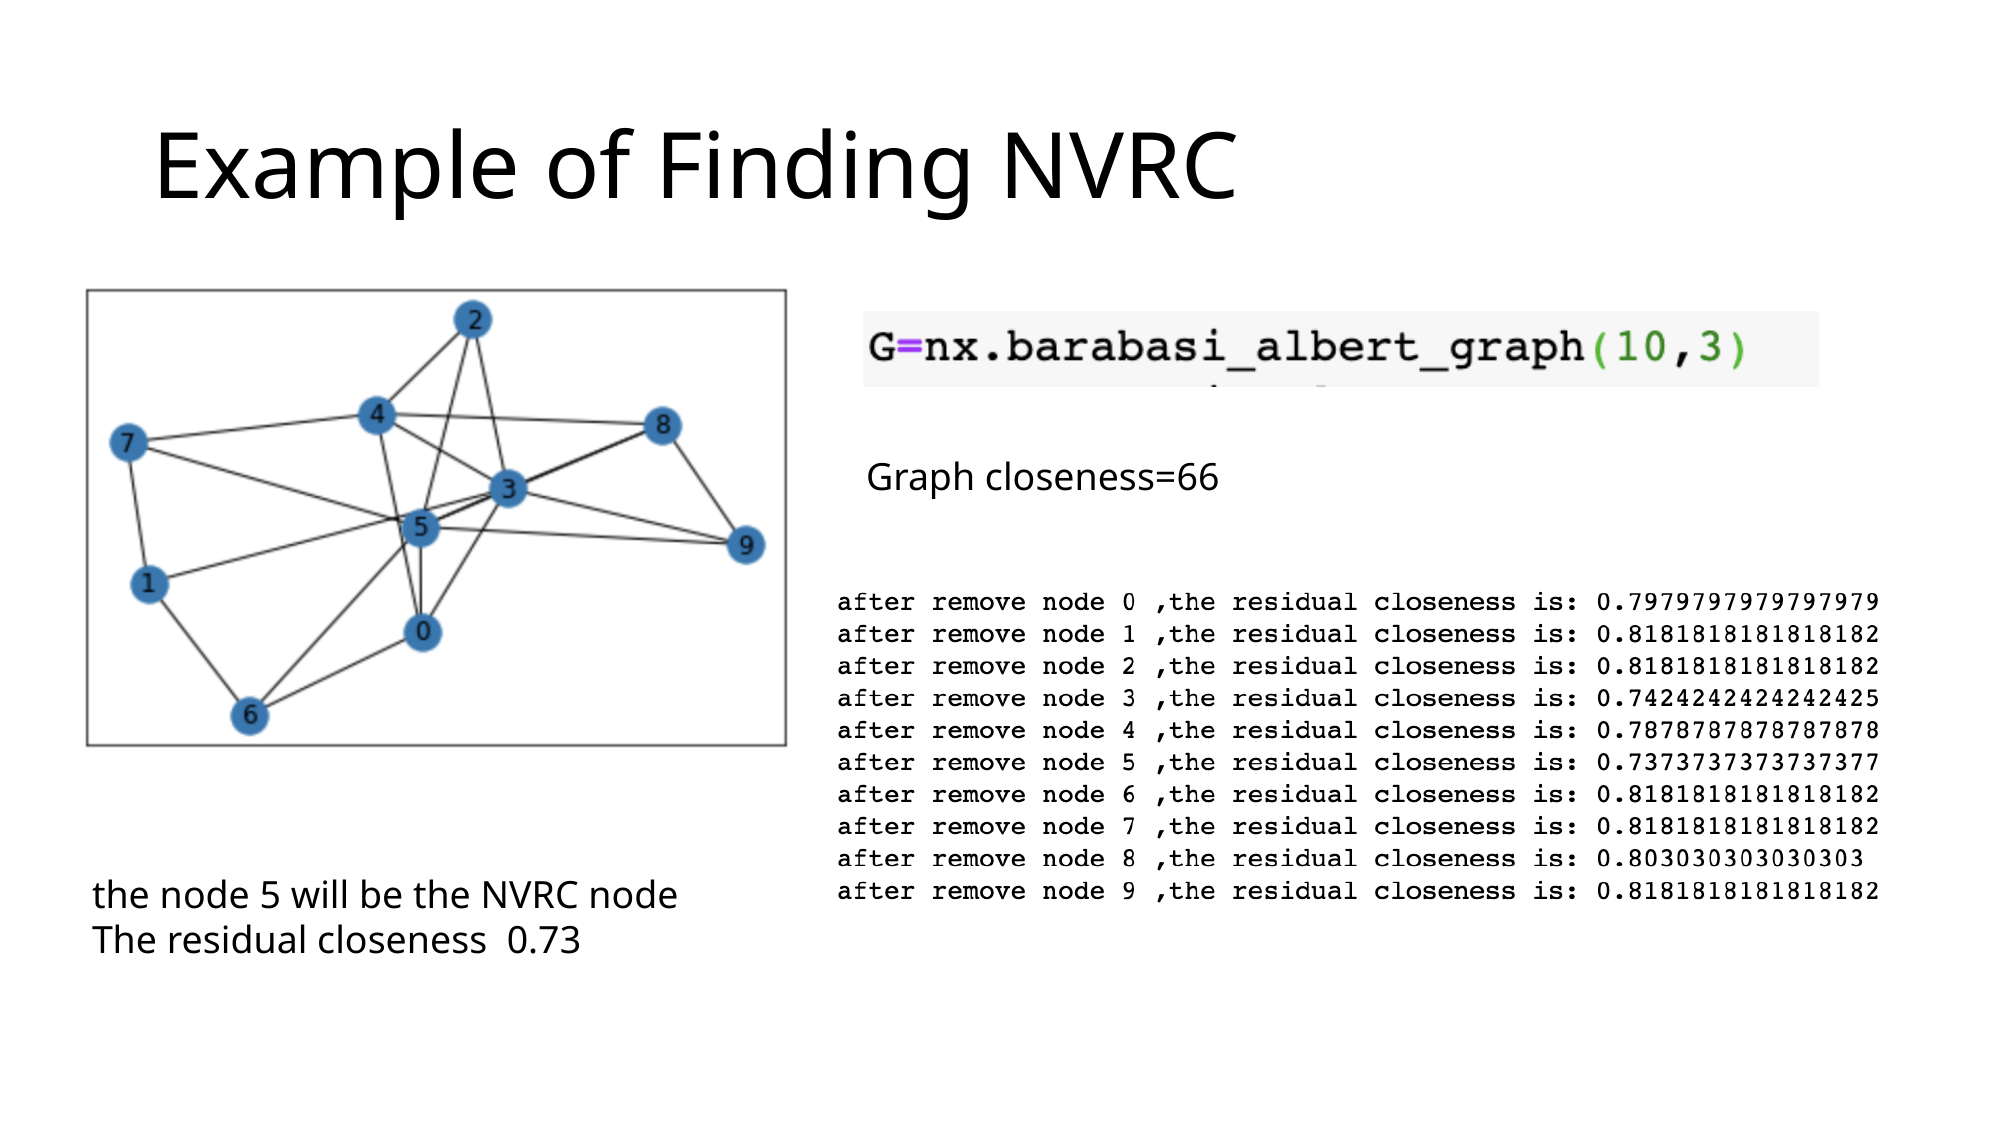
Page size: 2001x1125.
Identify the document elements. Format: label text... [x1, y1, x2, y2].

text_box the node 5 will be the NVRC node The residual closeness 0.73 [77, 863, 1078, 969]
text_box Graph closeness=66 [889, 445, 1235, 506]
picture [56, 258, 1967, 917]
title Example of Finding NVRC [137, 59, 1863, 278]
